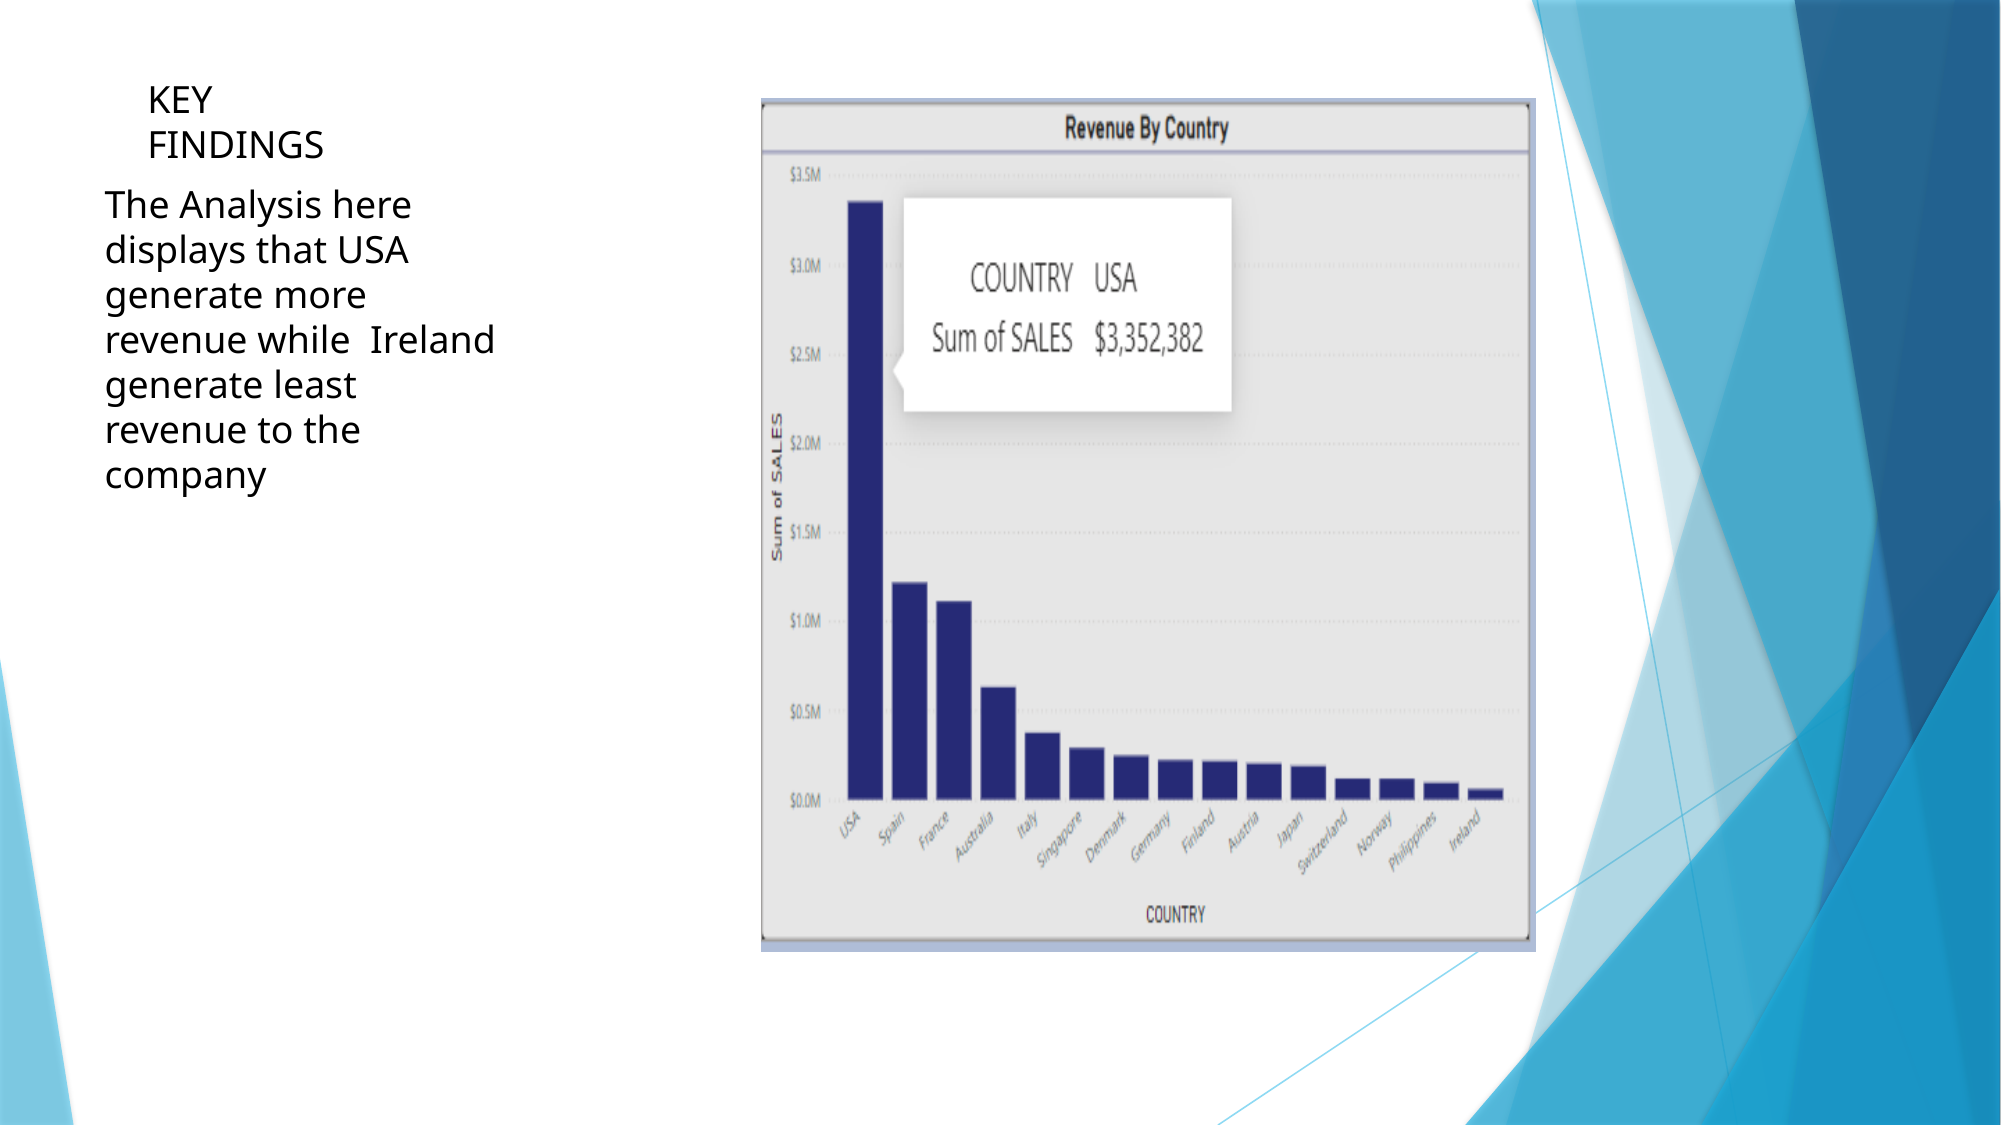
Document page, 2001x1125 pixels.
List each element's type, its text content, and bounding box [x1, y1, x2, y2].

picture [761, 98, 1536, 952]
text_box The Analysis here displays that USA generate more revenue while Ireland generate least revenue to the company [89, 128, 519, 504]
text_box KEY FINDINGS [132, 68, 410, 128]
